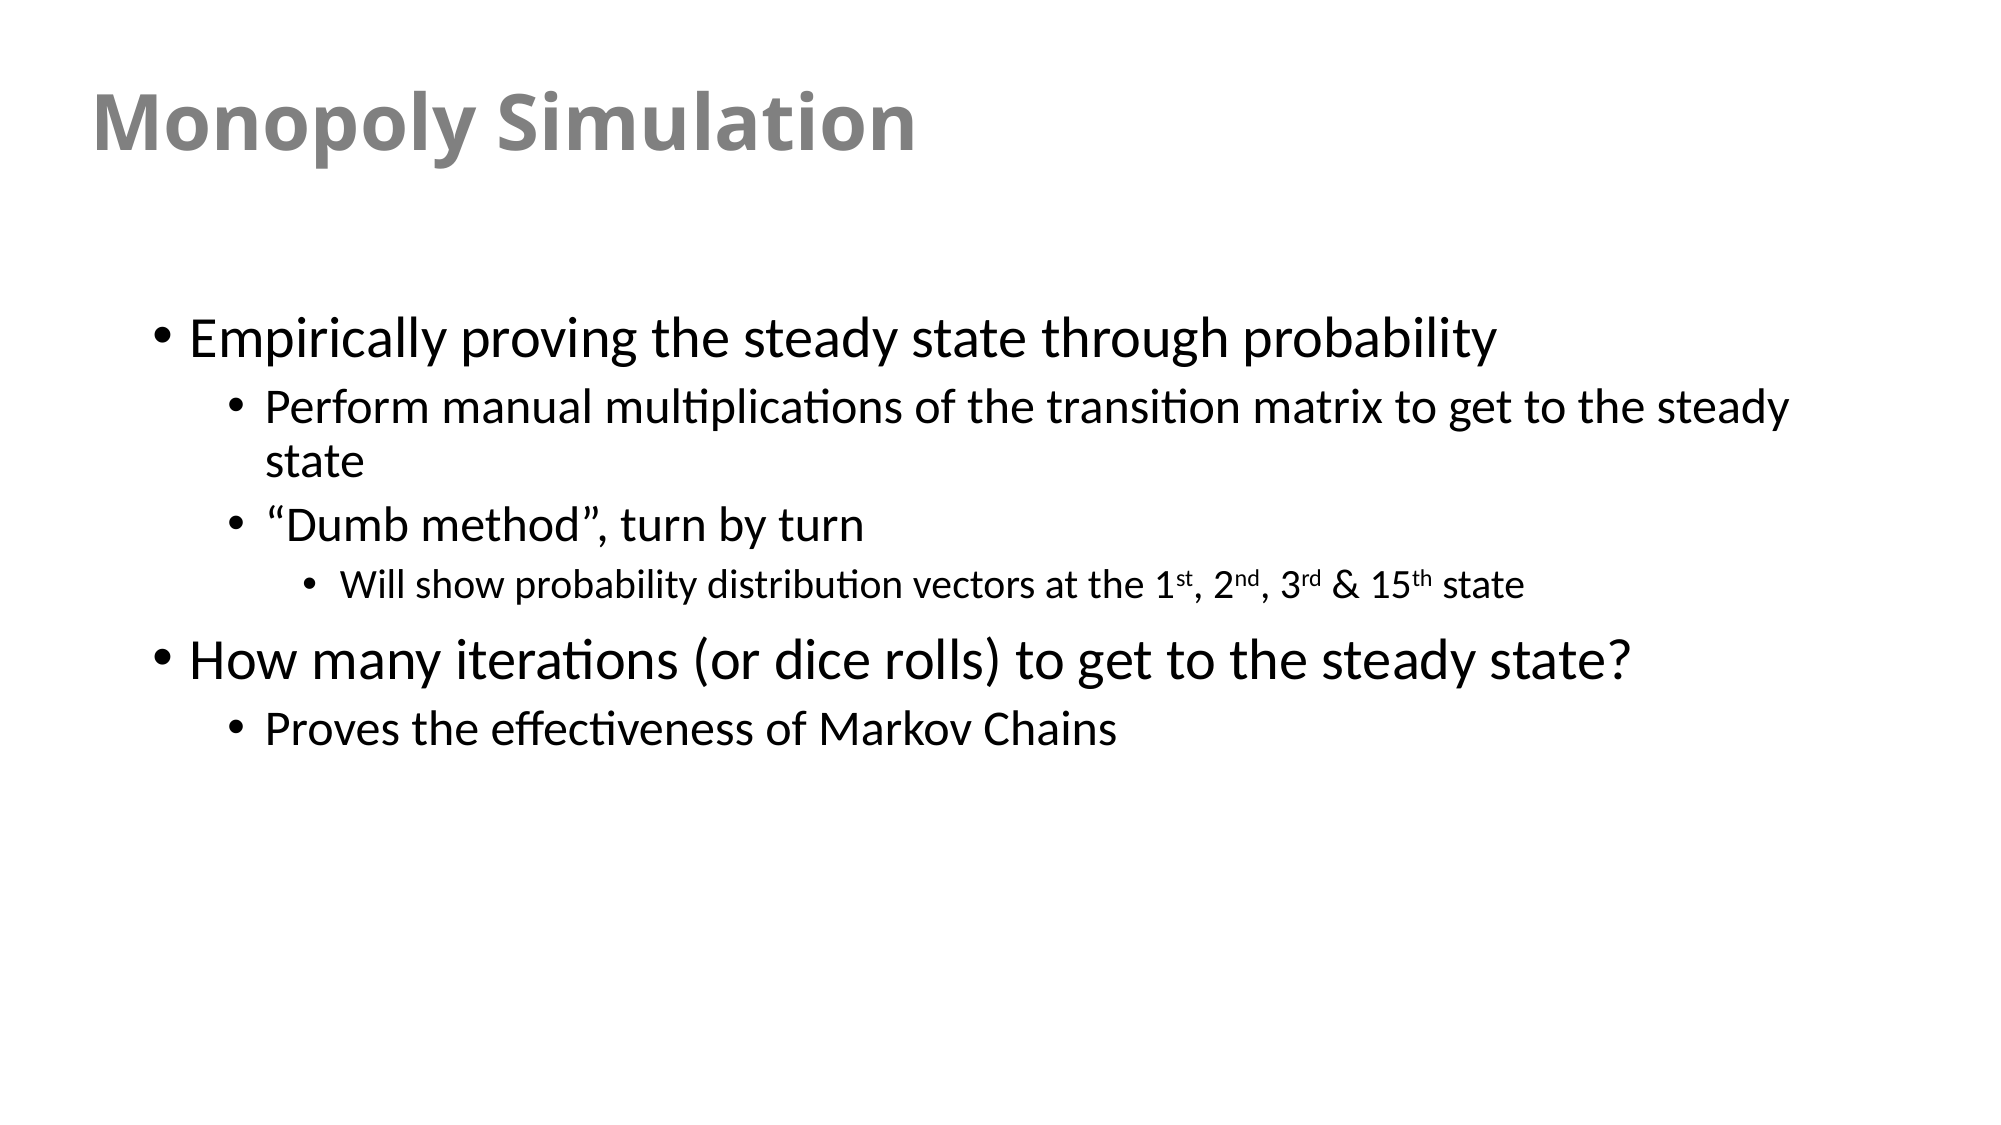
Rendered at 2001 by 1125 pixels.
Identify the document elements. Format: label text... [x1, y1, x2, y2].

text_box Monopoly Simulation [75, 75, 1528, 175]
list Empirically proving the steady state through probability Perform manual multiplications of the transition matrix to get to the steady state “Dumb method”, turn by turn Will show probability distribution vectors at the 1st, 2nd, 3rd & 15th state How many iterations (or dice rolls) to get to the steady state? Proves the effectiveness of Markov Chains [137, 299, 1863, 1014]
